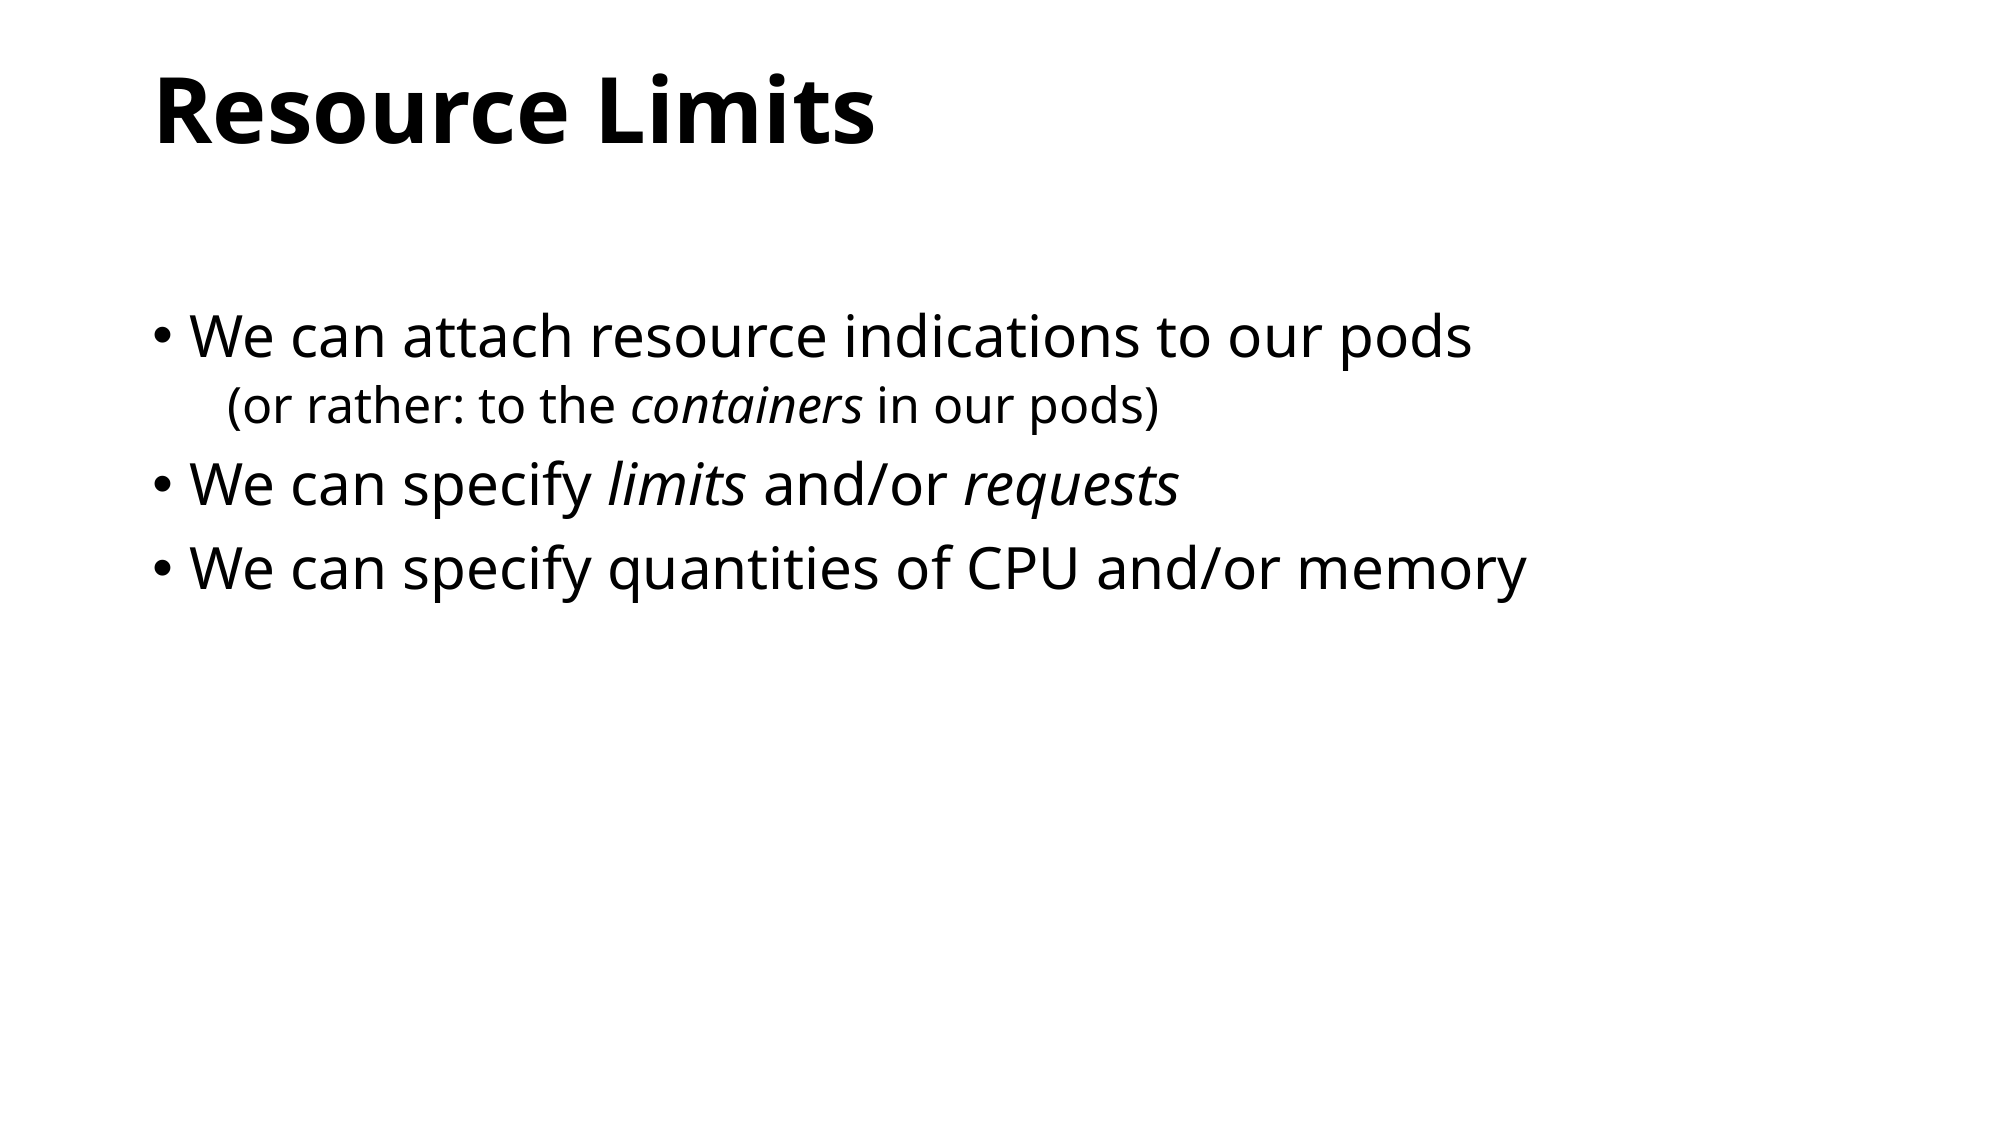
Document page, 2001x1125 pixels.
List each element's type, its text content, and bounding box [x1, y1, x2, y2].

title Resource Limits [137, 59, 1863, 278]
list We can attach resource indications to our pods (or rather: to the containers in our pods) We can specify limits and/or requests We can specify quantities of CPU and/or memory [137, 299, 1863, 1014]
